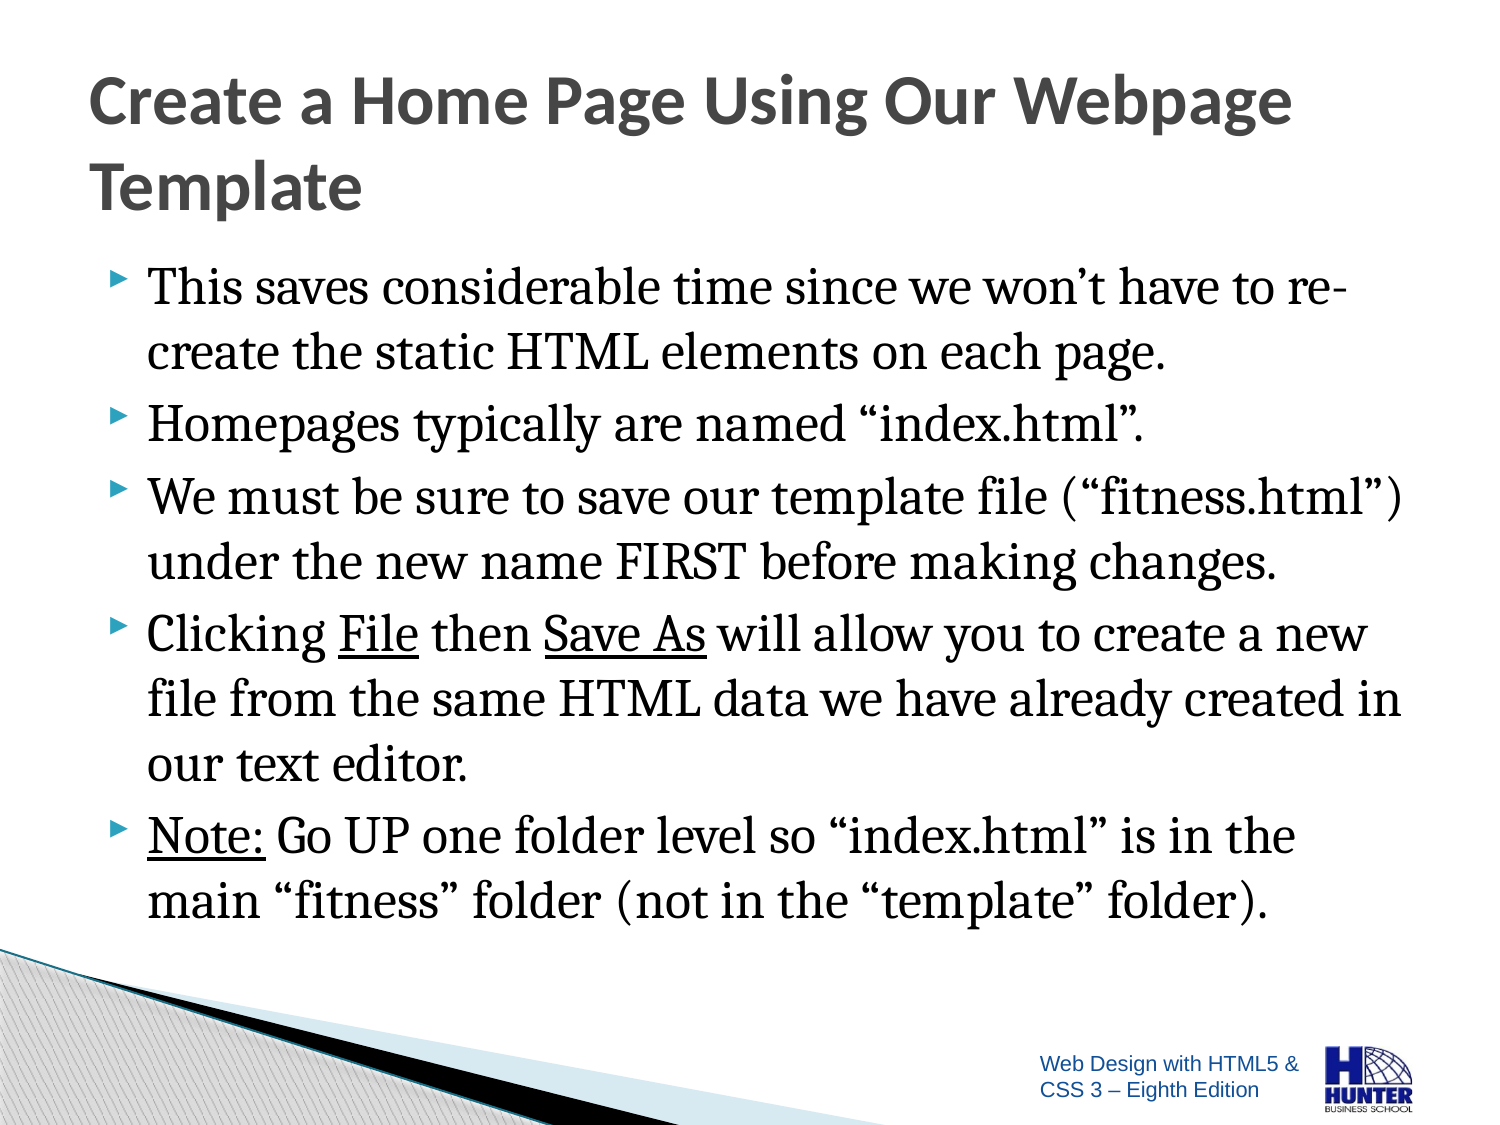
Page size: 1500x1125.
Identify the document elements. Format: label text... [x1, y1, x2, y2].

title Create a Home Page Using Our Webpage Template [75, 45, 1425, 233]
picture [1325, 1046, 1413, 1113]
list This saves considerable time since we won’t have to re-create the static HTML elements on each page. Homepages typically are named “index.html”. We must be sure to save our template file (“fitness.html”) under the new name FIRST before making changes. Clicking File then Save As will allow you to create a new file from the same HTML data we have already created in our text editor. Note: Go UP one folder level so “index.html” is in the main “fitness” folder (not in the “template” folder). [75, 243, 1425, 986]
